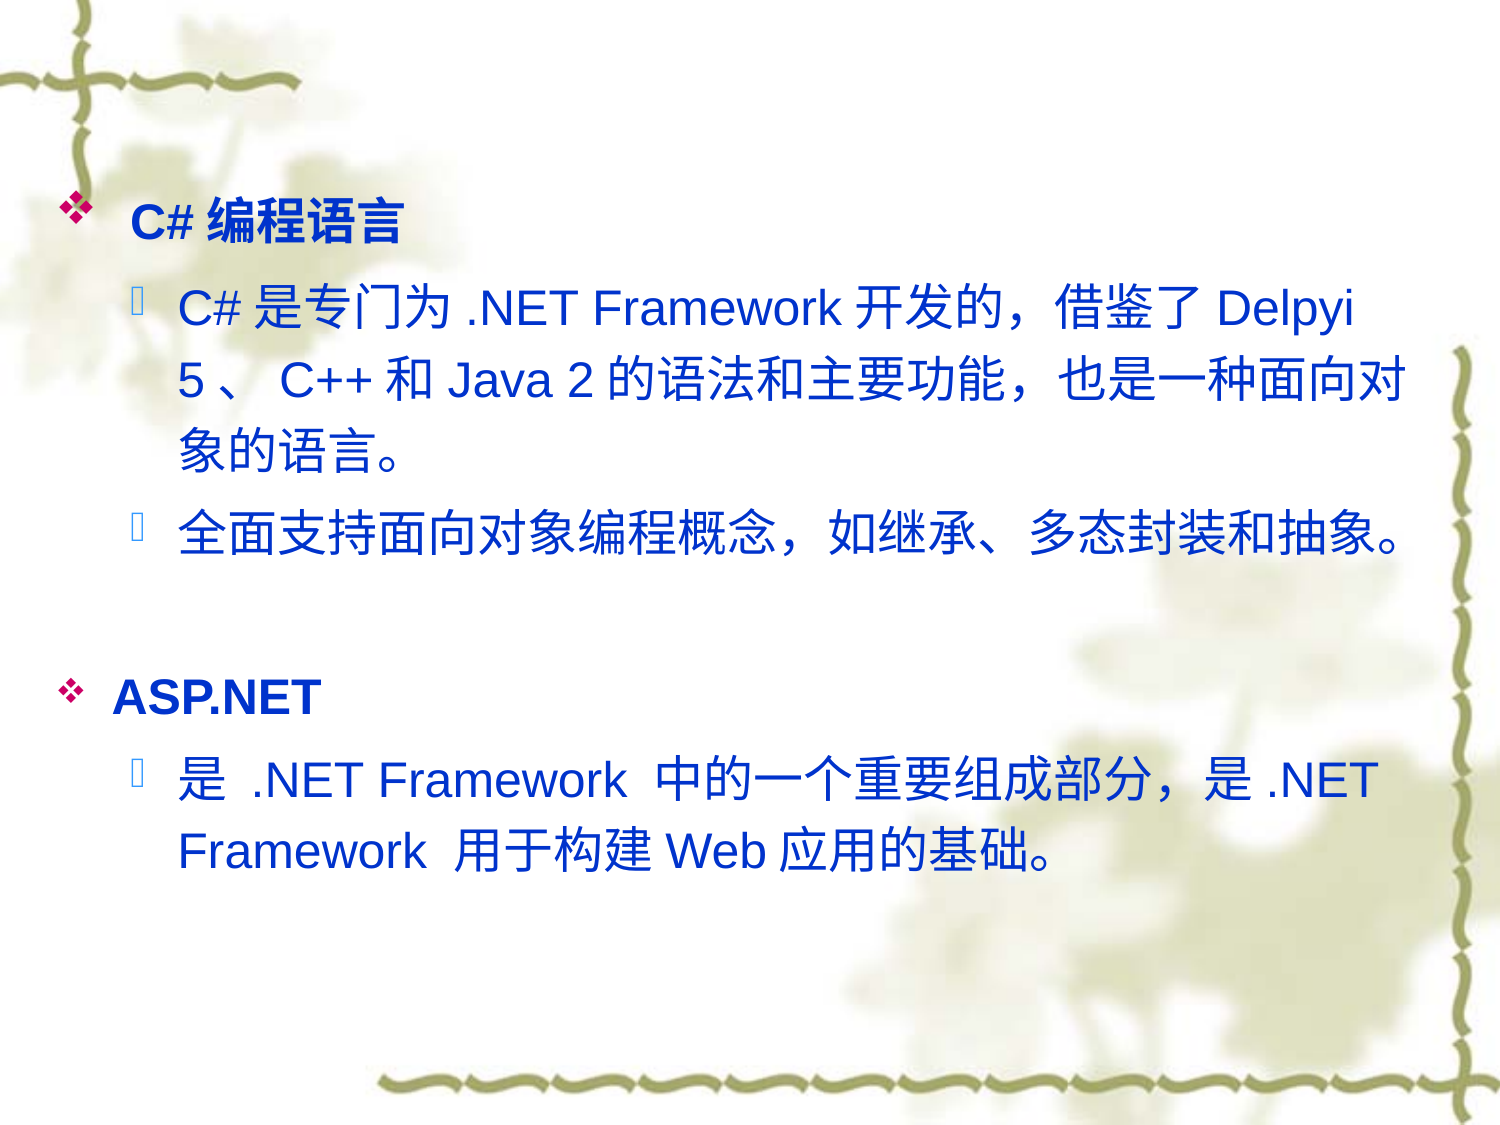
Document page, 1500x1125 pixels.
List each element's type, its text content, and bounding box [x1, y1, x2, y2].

picture [0, 0, 1500, 1125]
list C#编程语言 C#是专门为.NET Framework开发的，借鉴了Delpyi 5、C++和Java 2的语法和主要功能，也是一种面向对象的语言。 全面支持面向对象编程概念，如继承、多态封装和抽象。 ASP.NET 是 .NET Framework 中的一个重要组成部分，是.NET Framework 用于构建Web应用的基础。 [55, 156, 1450, 1049]
